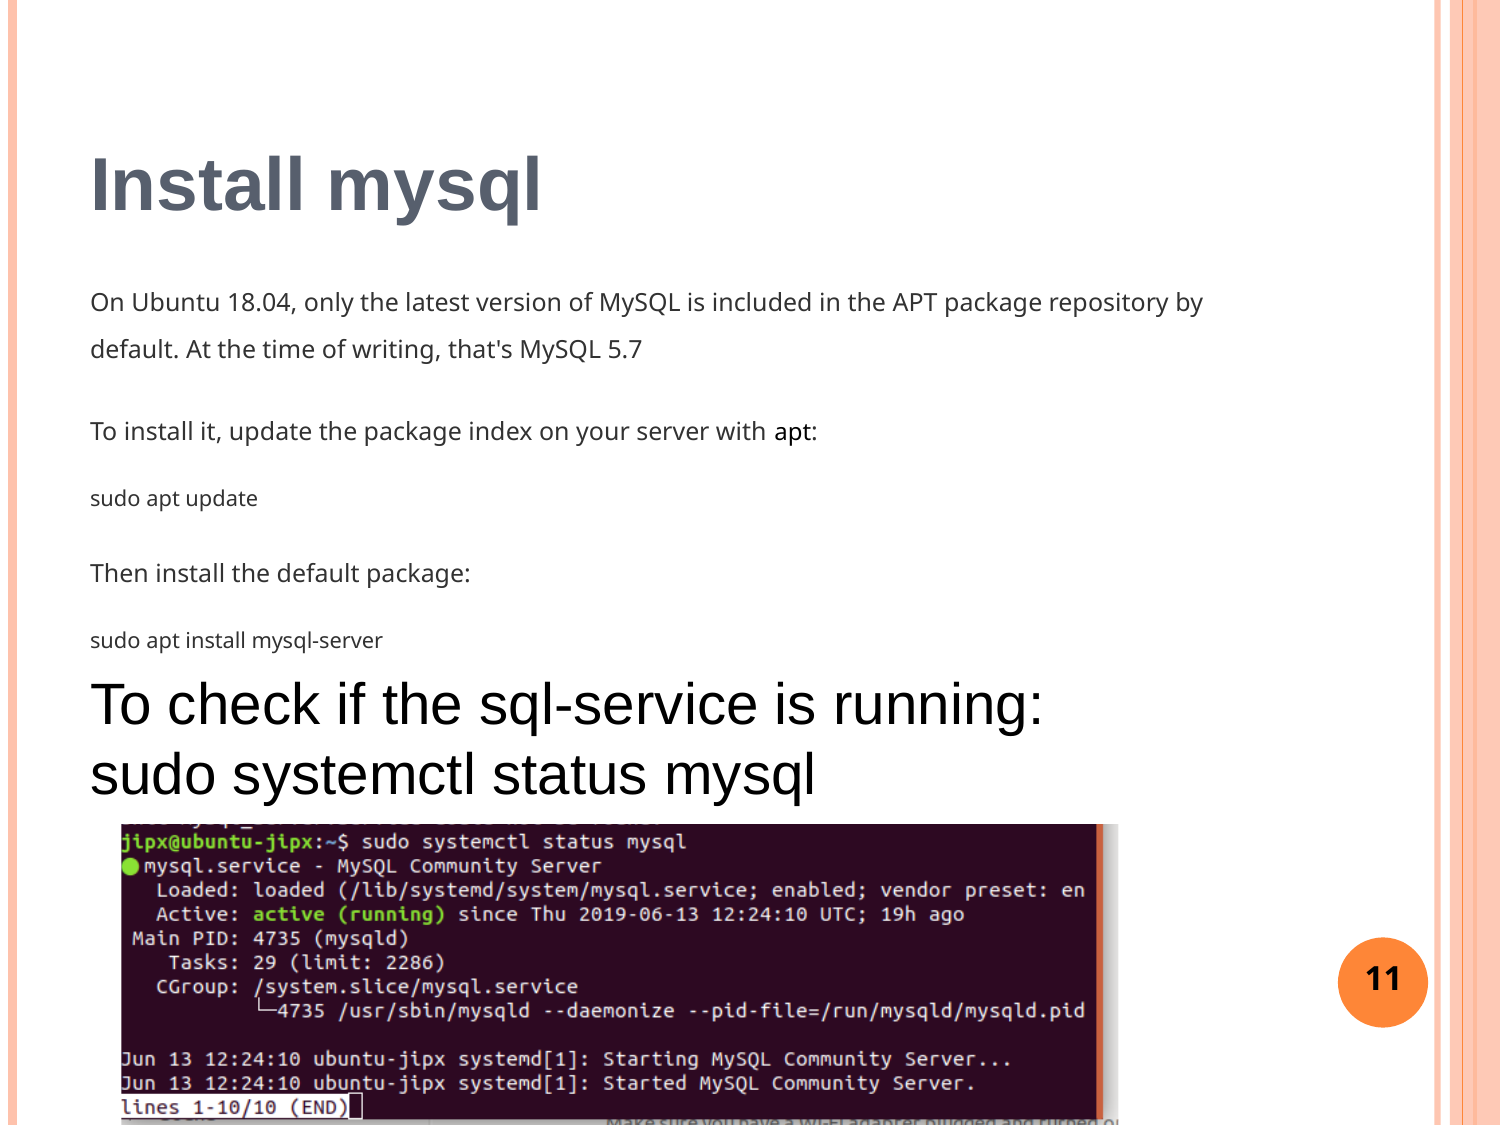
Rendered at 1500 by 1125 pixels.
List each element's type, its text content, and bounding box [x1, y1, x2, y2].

slide_number ‹#› [1333, 937, 1434, 1023]
list On Ubuntu 18.04, only the latest version of MySQL is included in the APT package repository by default. At the time of writing, that's MySQL 5.7 To install it, update the package index on your server with apt: sudo apt update Then install the default package: sudo apt install mysql-server To check if the sql-service is running: sudo systemctl status mysql [75, 262, 1300, 1062]
picture [121, 823, 1119, 1125]
title Install mysql [75, 45, 1300, 233]
